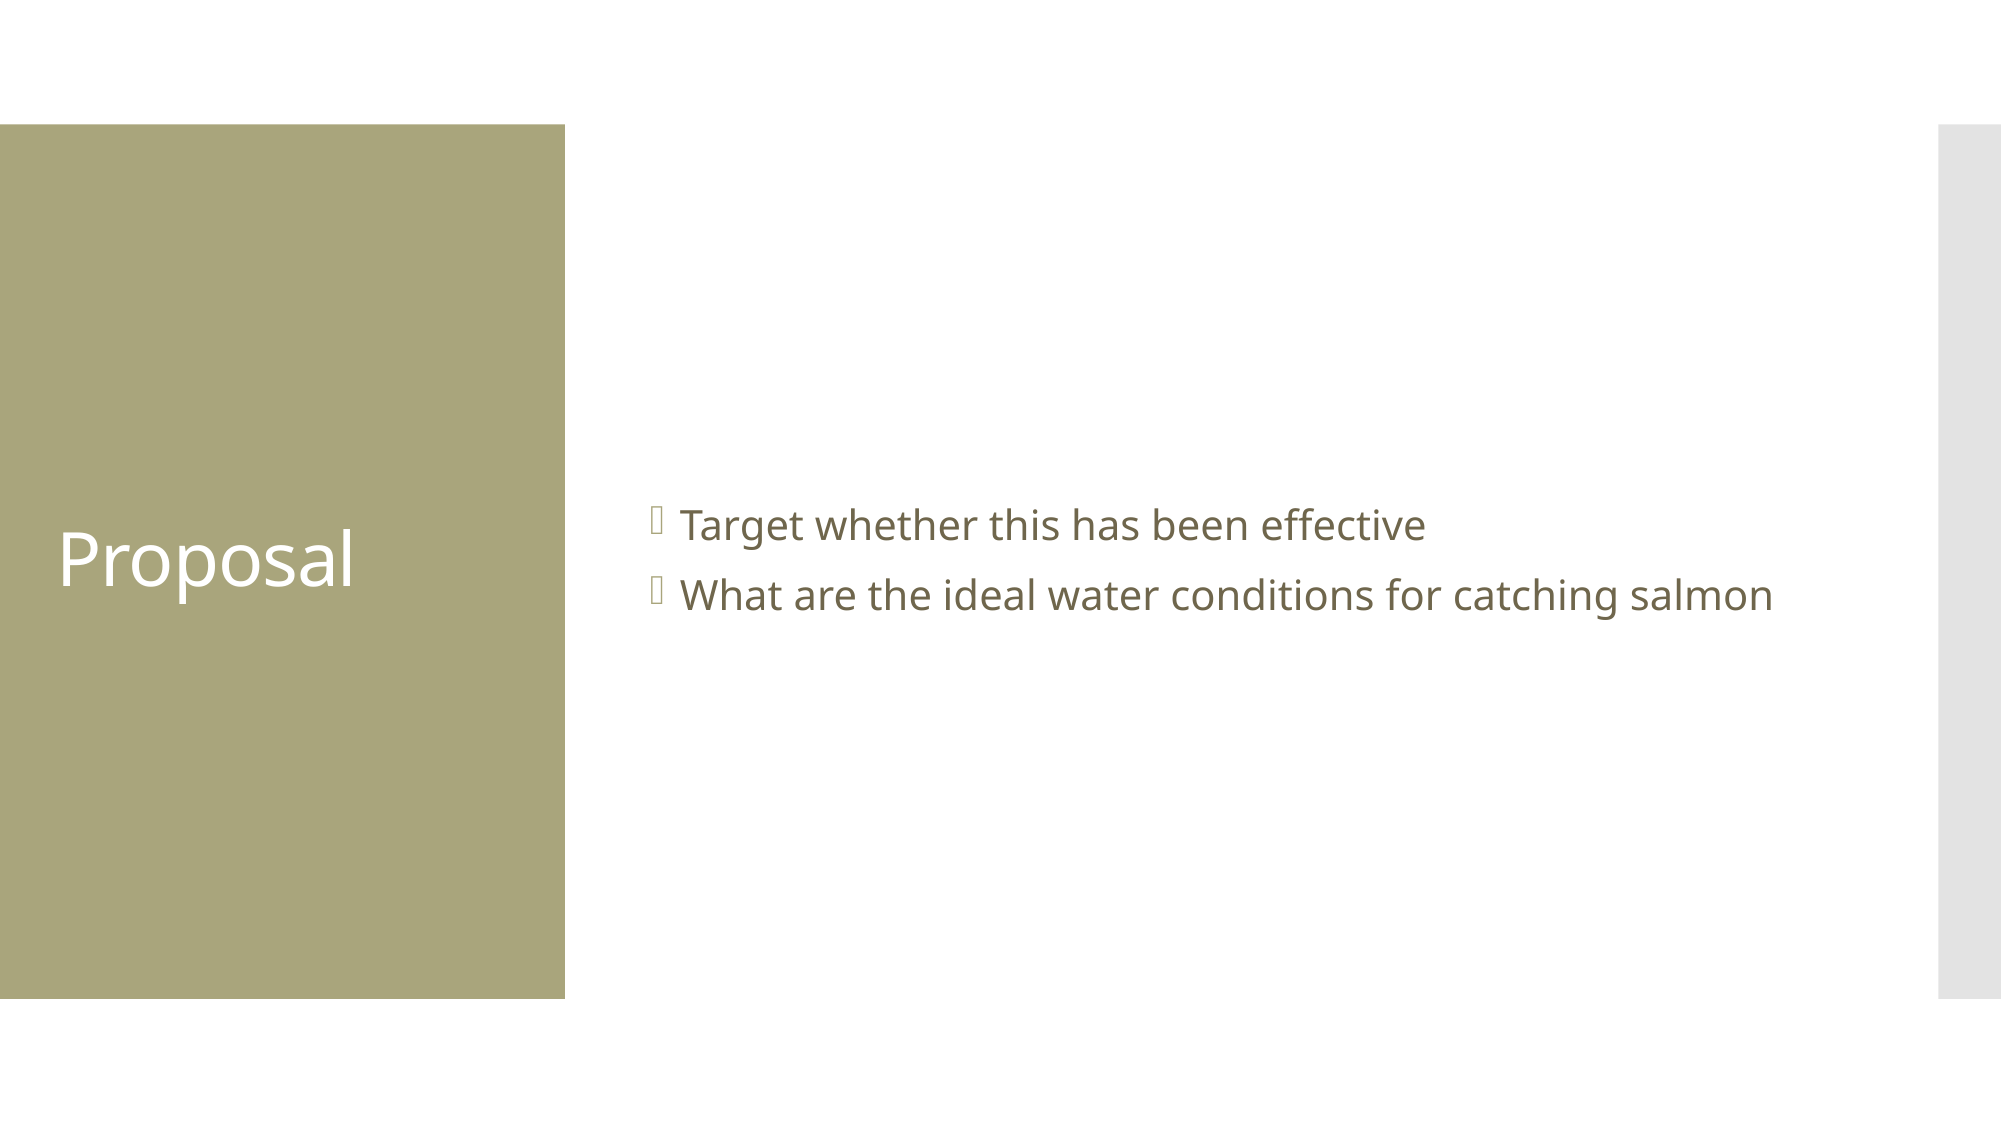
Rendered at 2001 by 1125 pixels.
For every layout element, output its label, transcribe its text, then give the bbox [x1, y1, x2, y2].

title Proposal [41, 184, 525, 940]
list Target whether this has been effective What are the ideal water conditions for catching salmon [634, 141, 1835, 982]
